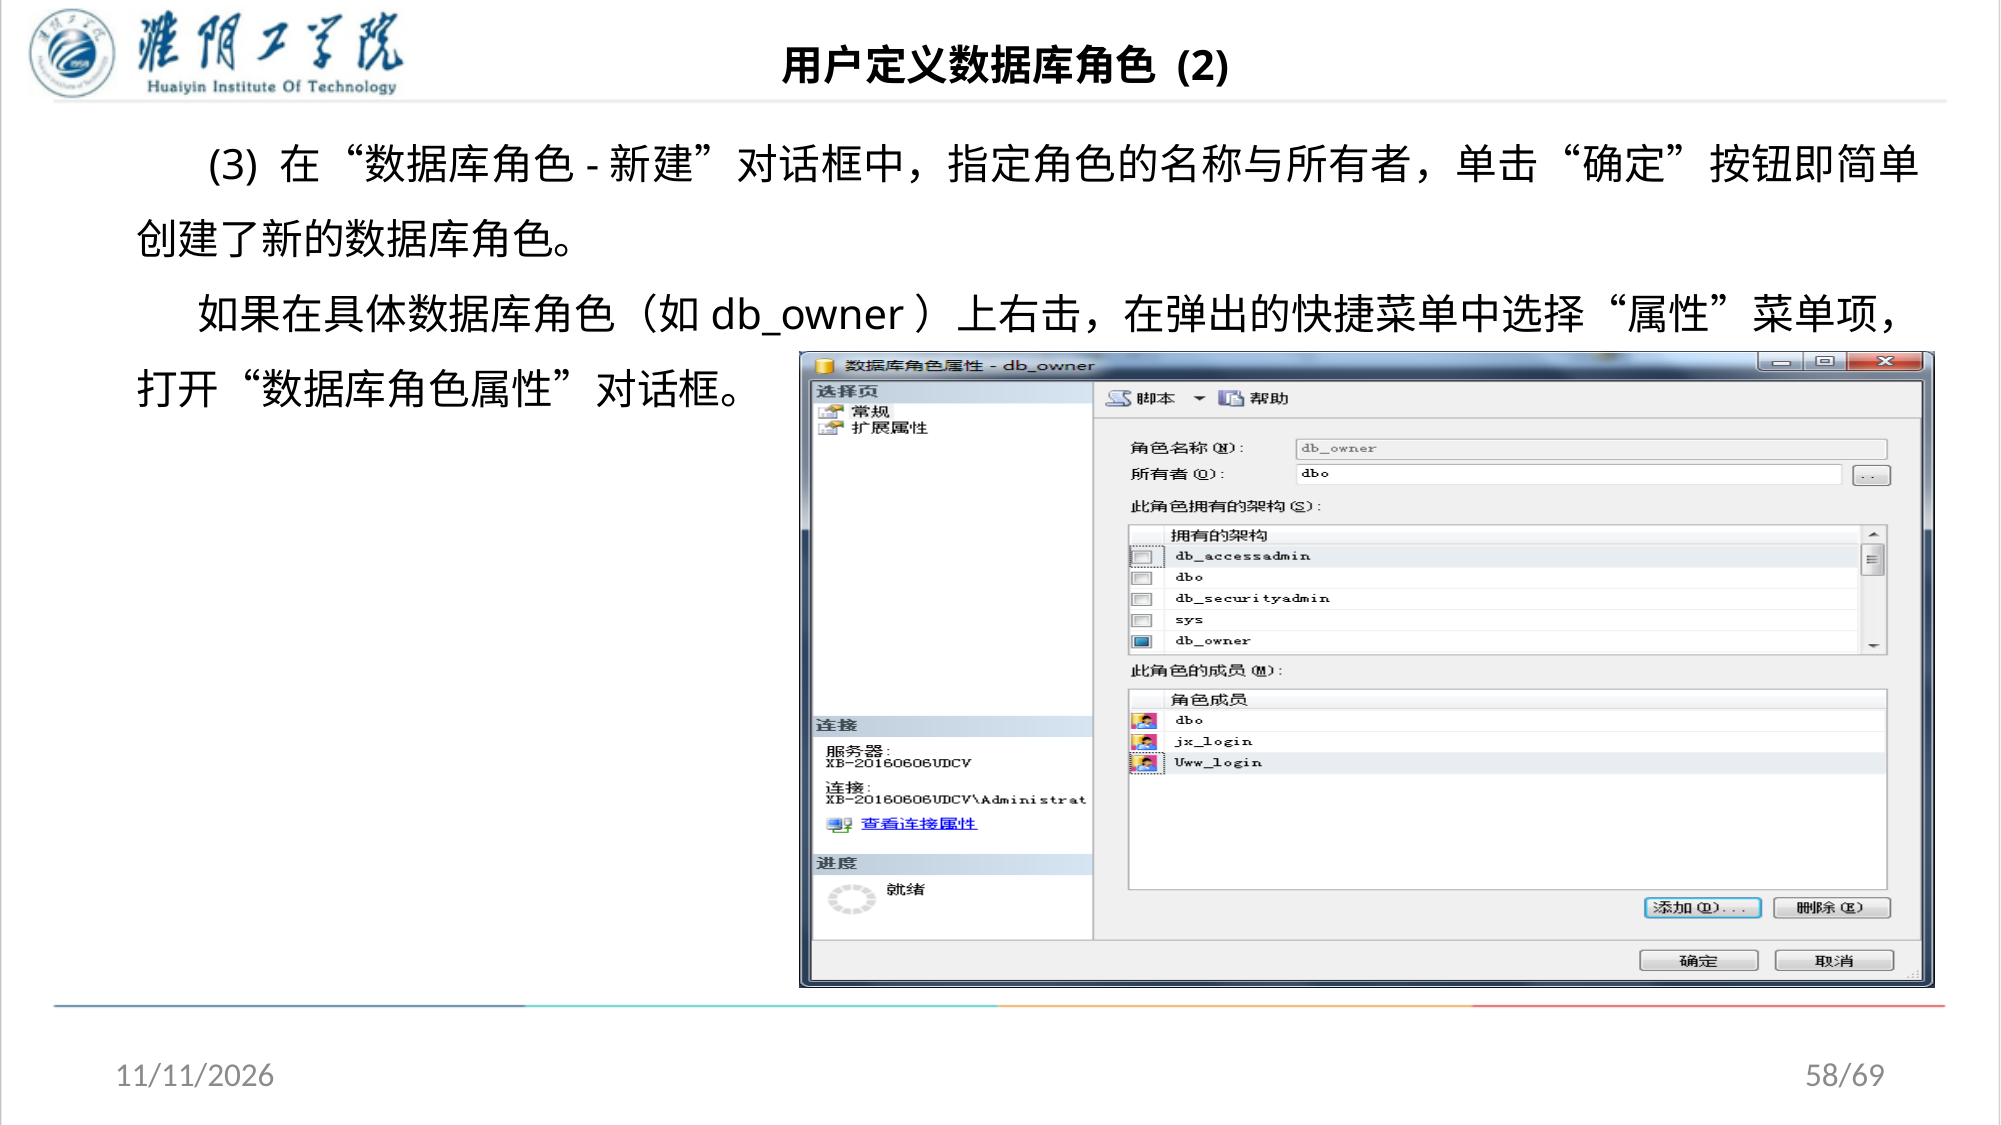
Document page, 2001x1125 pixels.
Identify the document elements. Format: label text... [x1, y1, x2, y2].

title 用户定义数据库角色 (2) [336, 4, 1675, 105]
slide_number 58/69 [1433, 1042, 1900, 1103]
picture [0, 0, 2001, 1125]
text_box (3) 在“数据库角色-新建”对话框中，指定角色的名称与所有者，单击“确定”按钮即简单创建了新的数据库角色。 如果在具体数据库角色（如db_owner）上右击，在弹出的快捷菜单中选择“属性”菜单项，打开“数据库角色属性”对话框。 [121, 105, 1935, 650]
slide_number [99, 1042, 567, 1103]
